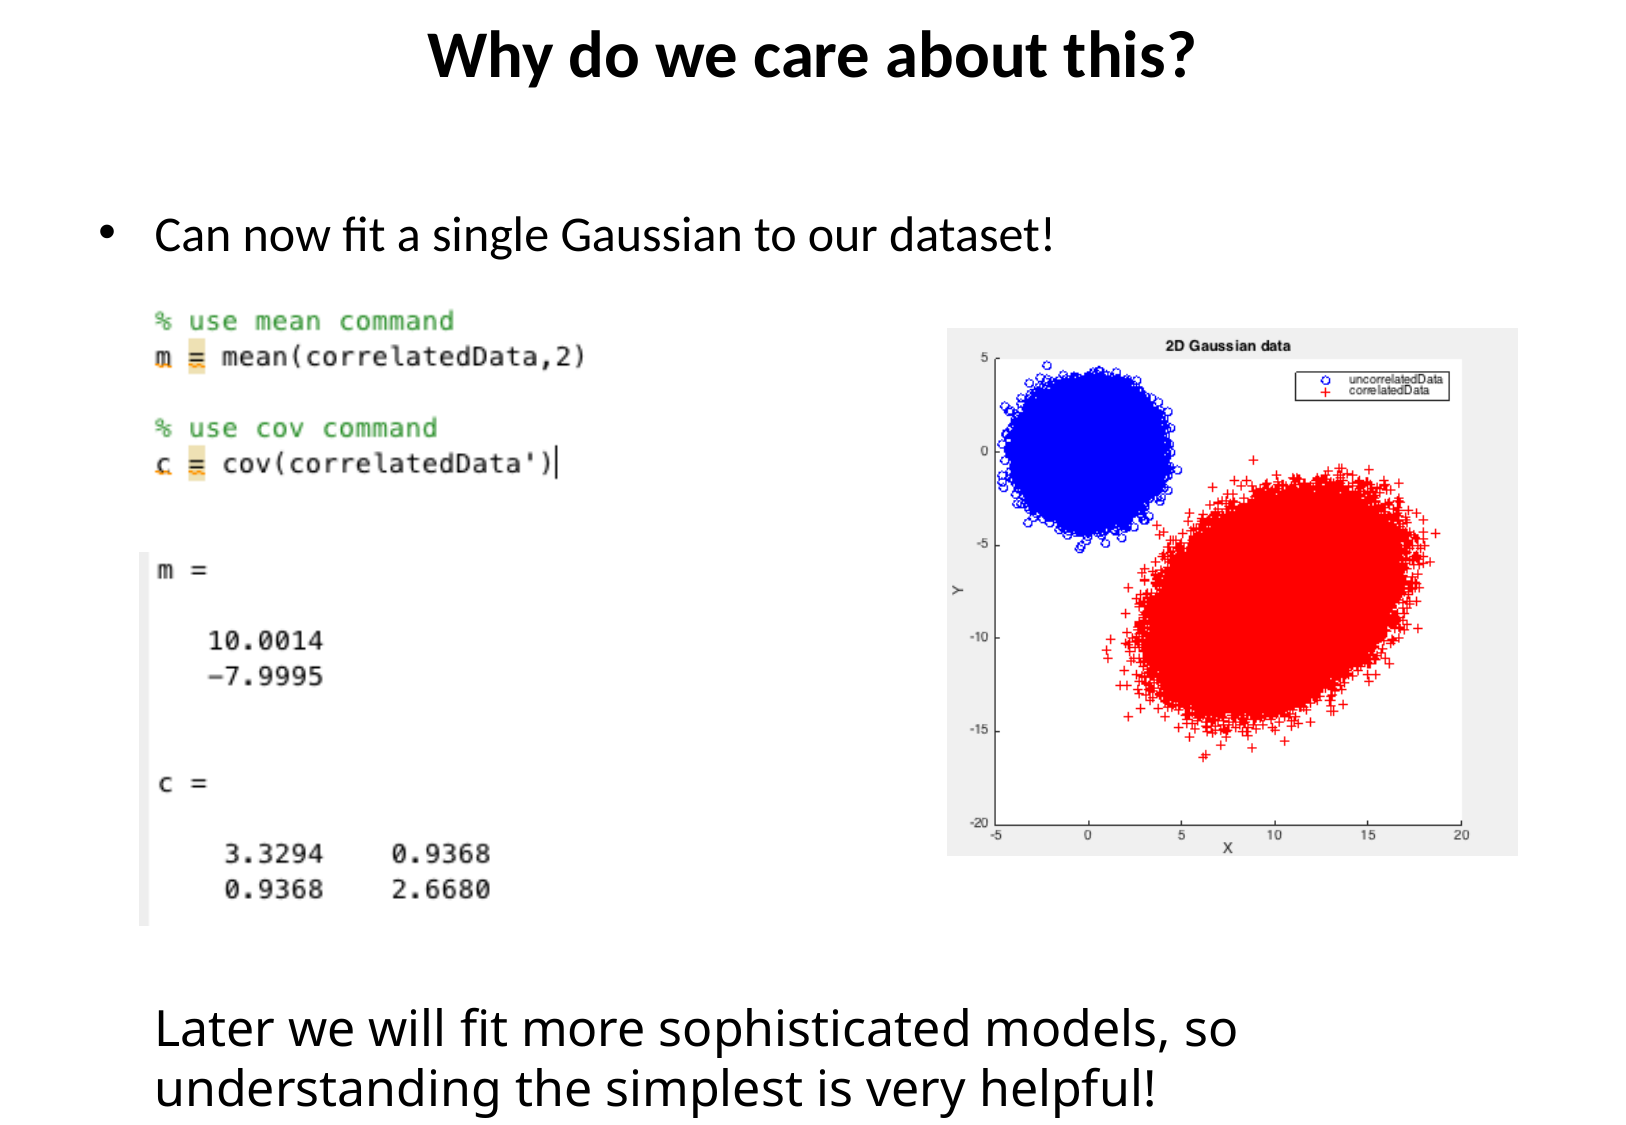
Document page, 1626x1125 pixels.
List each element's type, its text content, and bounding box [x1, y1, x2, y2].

picture [113, 299, 613, 513]
picture [947, 328, 1518, 857]
picture [139, 552, 542, 926]
text_box Later we will fit more sophisticated models, so understanding the simplest is very helpful! [139, 988, 1495, 1124]
list Can now fit a single Gaussian to our dataset! [83, 194, 1546, 272]
text_box Why do we care about this? [81, 1, 1544, 100]
